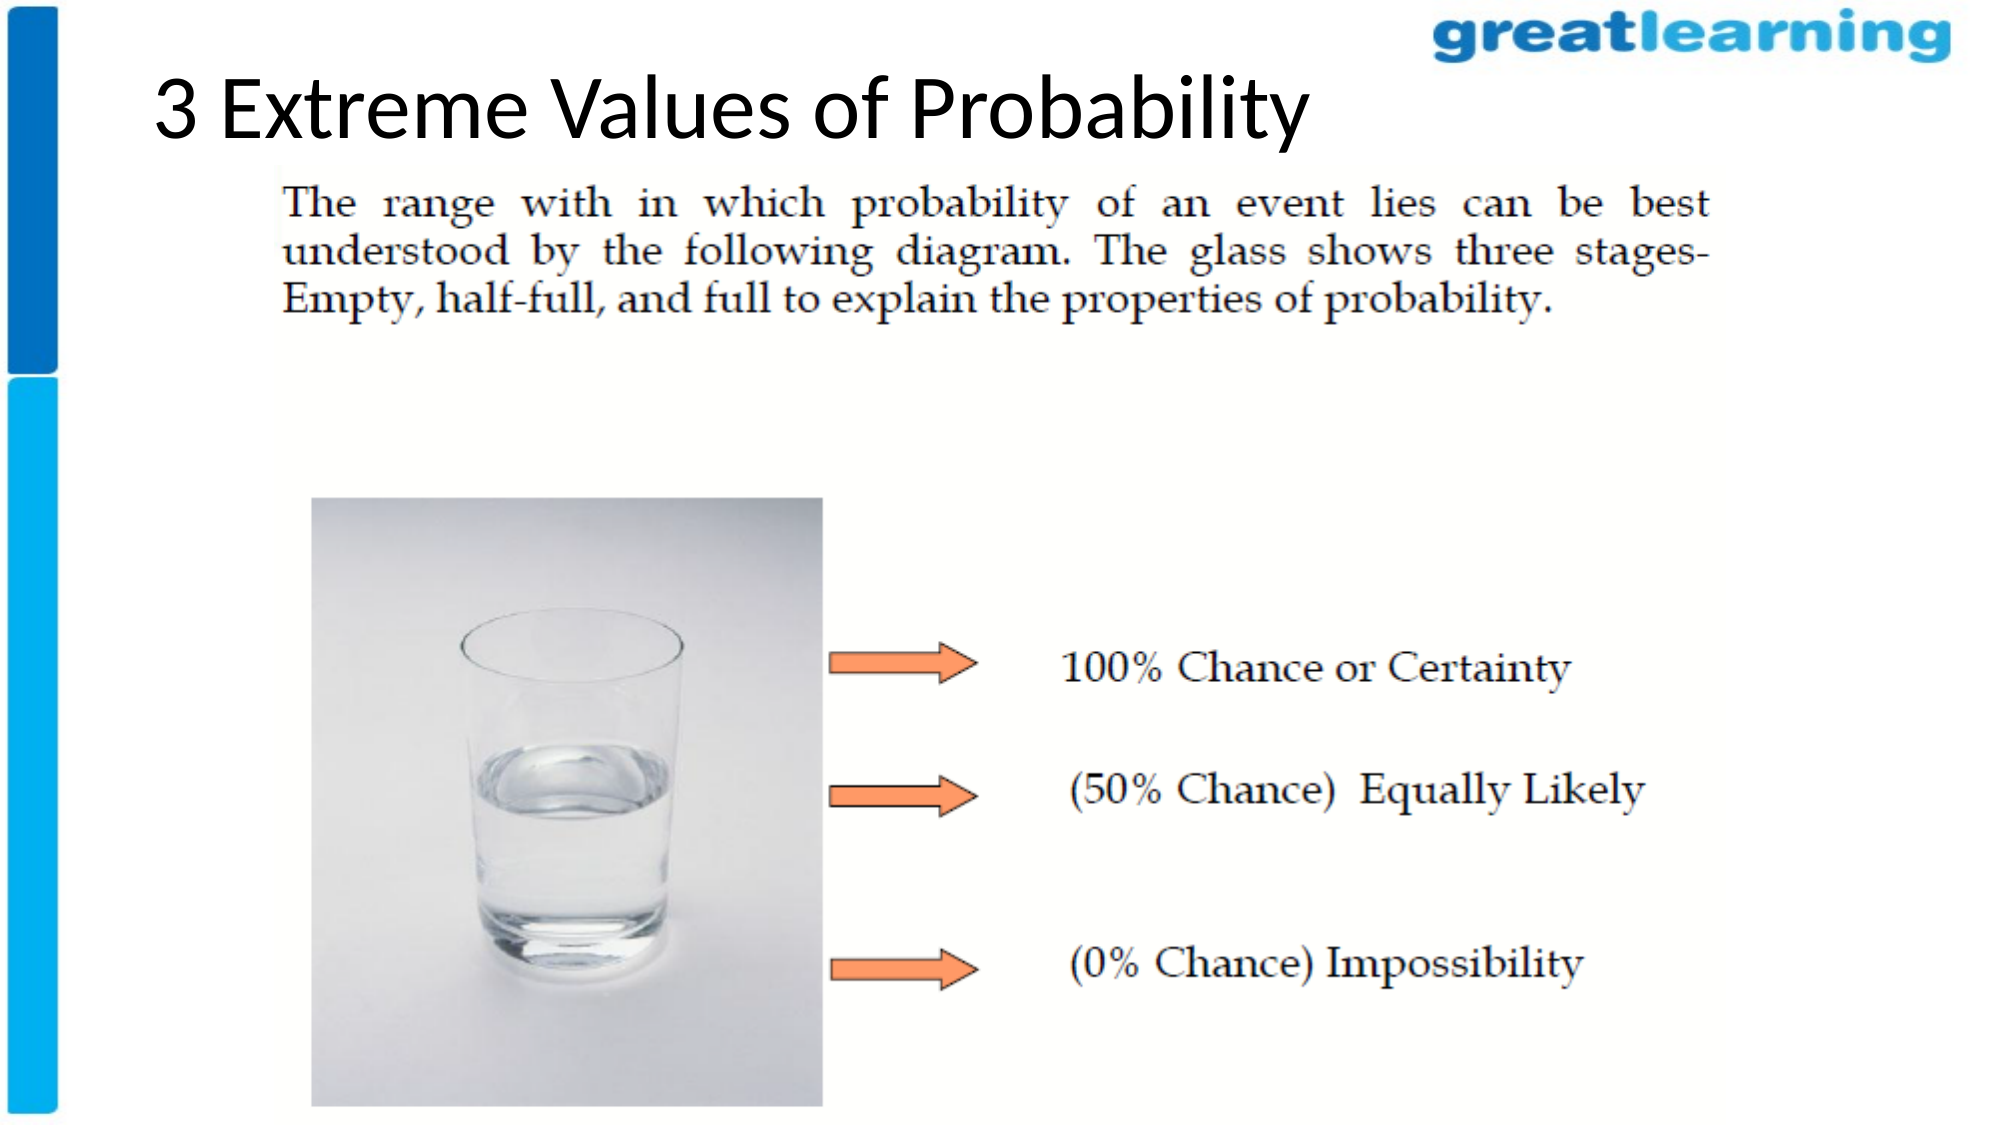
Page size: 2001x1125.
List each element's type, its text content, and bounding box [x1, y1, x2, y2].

title 3 Extreme Values of Probability [137, 0, 1863, 218]
picture [0, 0, 2001, 1125]
